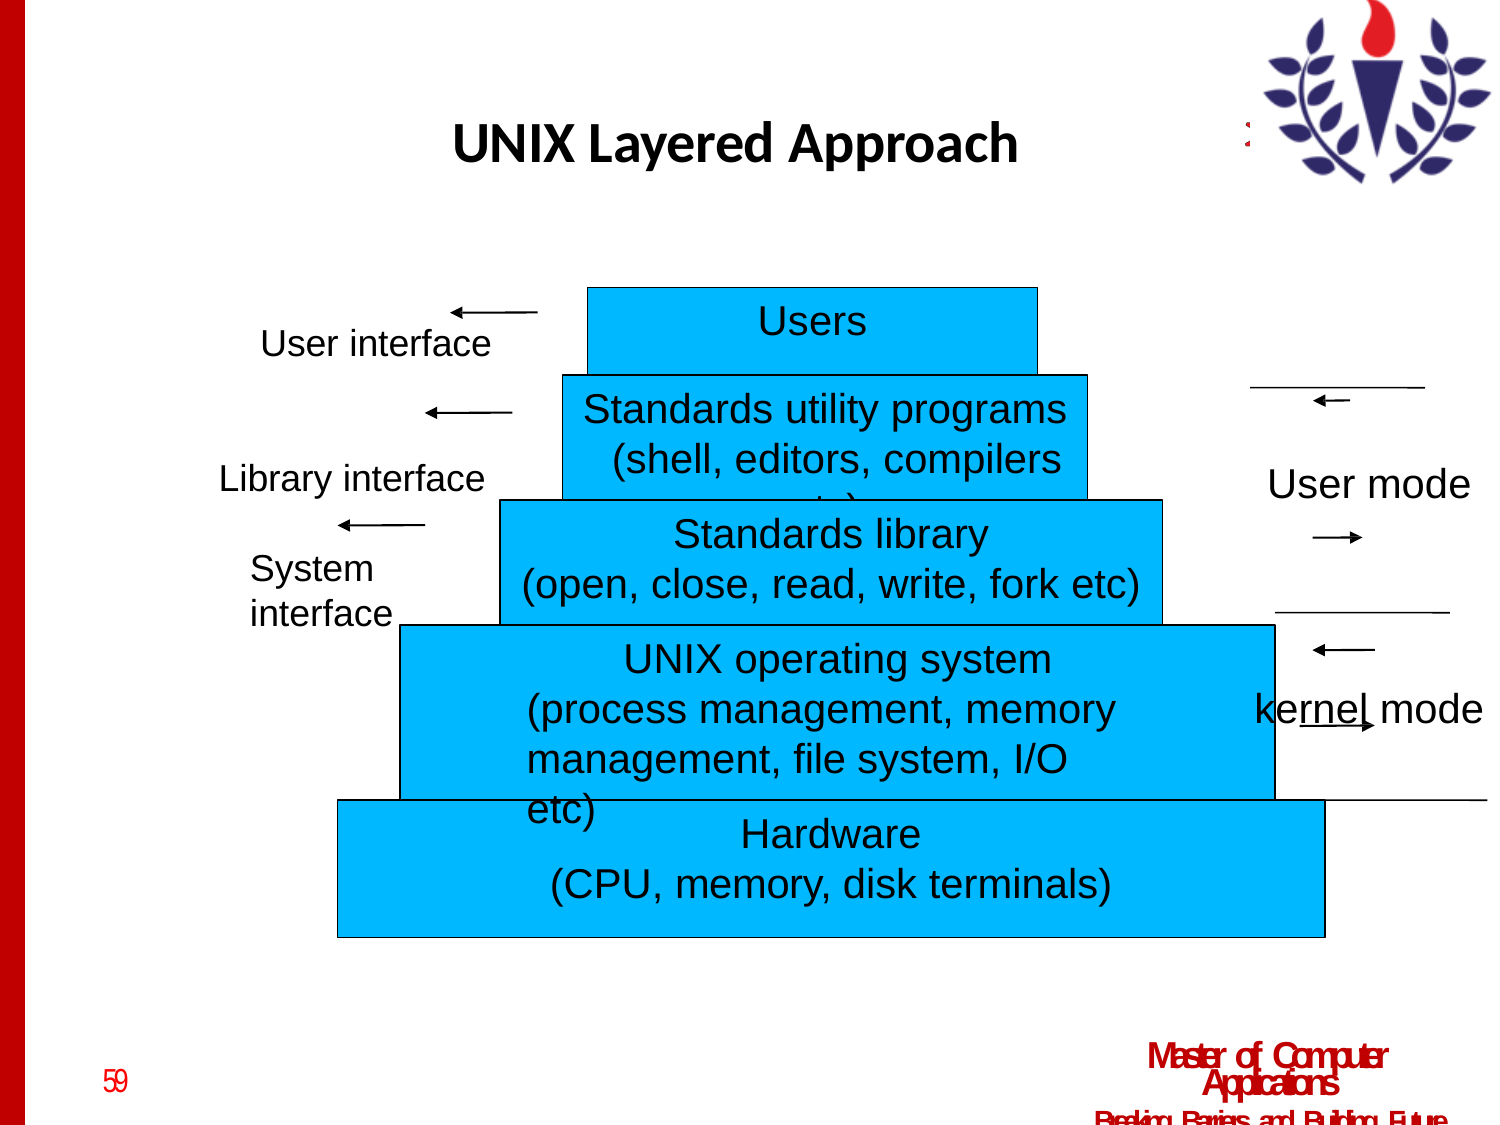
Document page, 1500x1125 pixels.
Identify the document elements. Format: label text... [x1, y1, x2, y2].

text_box kernel mode [1252, 681, 1486, 732]
text_box Standards utility programs (shell, editors, compilers [580, 381, 1069, 482]
text_box [1313, 394, 1351, 407]
text_box User mode [1264, 456, 1473, 507]
text_box [337, 799, 1325, 938]
text_box Standards library (open, close, read, write, fork etc) [520, 506, 1142, 607]
text_box User interface [258, 319, 496, 365]
title UNIX Layered Approach [450, 103, 1029, 292]
text_box [399, 624, 1276, 800]
text_box Users [755, 294, 870, 345]
text_box etc) [499, 489, 1163, 500]
text_box [1312, 643, 1375, 657]
picture [1234, 0, 1500, 226]
text_box [450, 306, 538, 319]
text_box UNIX operating system (process management, memory management, file system, I/O etc) [524, 631, 1151, 832]
text_box [1312, 531, 1363, 544]
slide_number 59 [76, 1031, 215, 1125]
text_box [562, 375, 1088, 489]
text_box [499, 500, 1163, 624]
text_box Hardware (CPU, memory, disk terminals) [547, 832, 1116, 907]
text_box Library interface [216, 454, 490, 500]
footer Master of Computer Applications Breaking Barriers and Building Future [1088, 1049, 1455, 1125]
text_box [337, 519, 426, 532]
text_box System interface [247, 544, 396, 635]
text_box [424, 406, 513, 420]
text_box [587, 287, 1038, 375]
